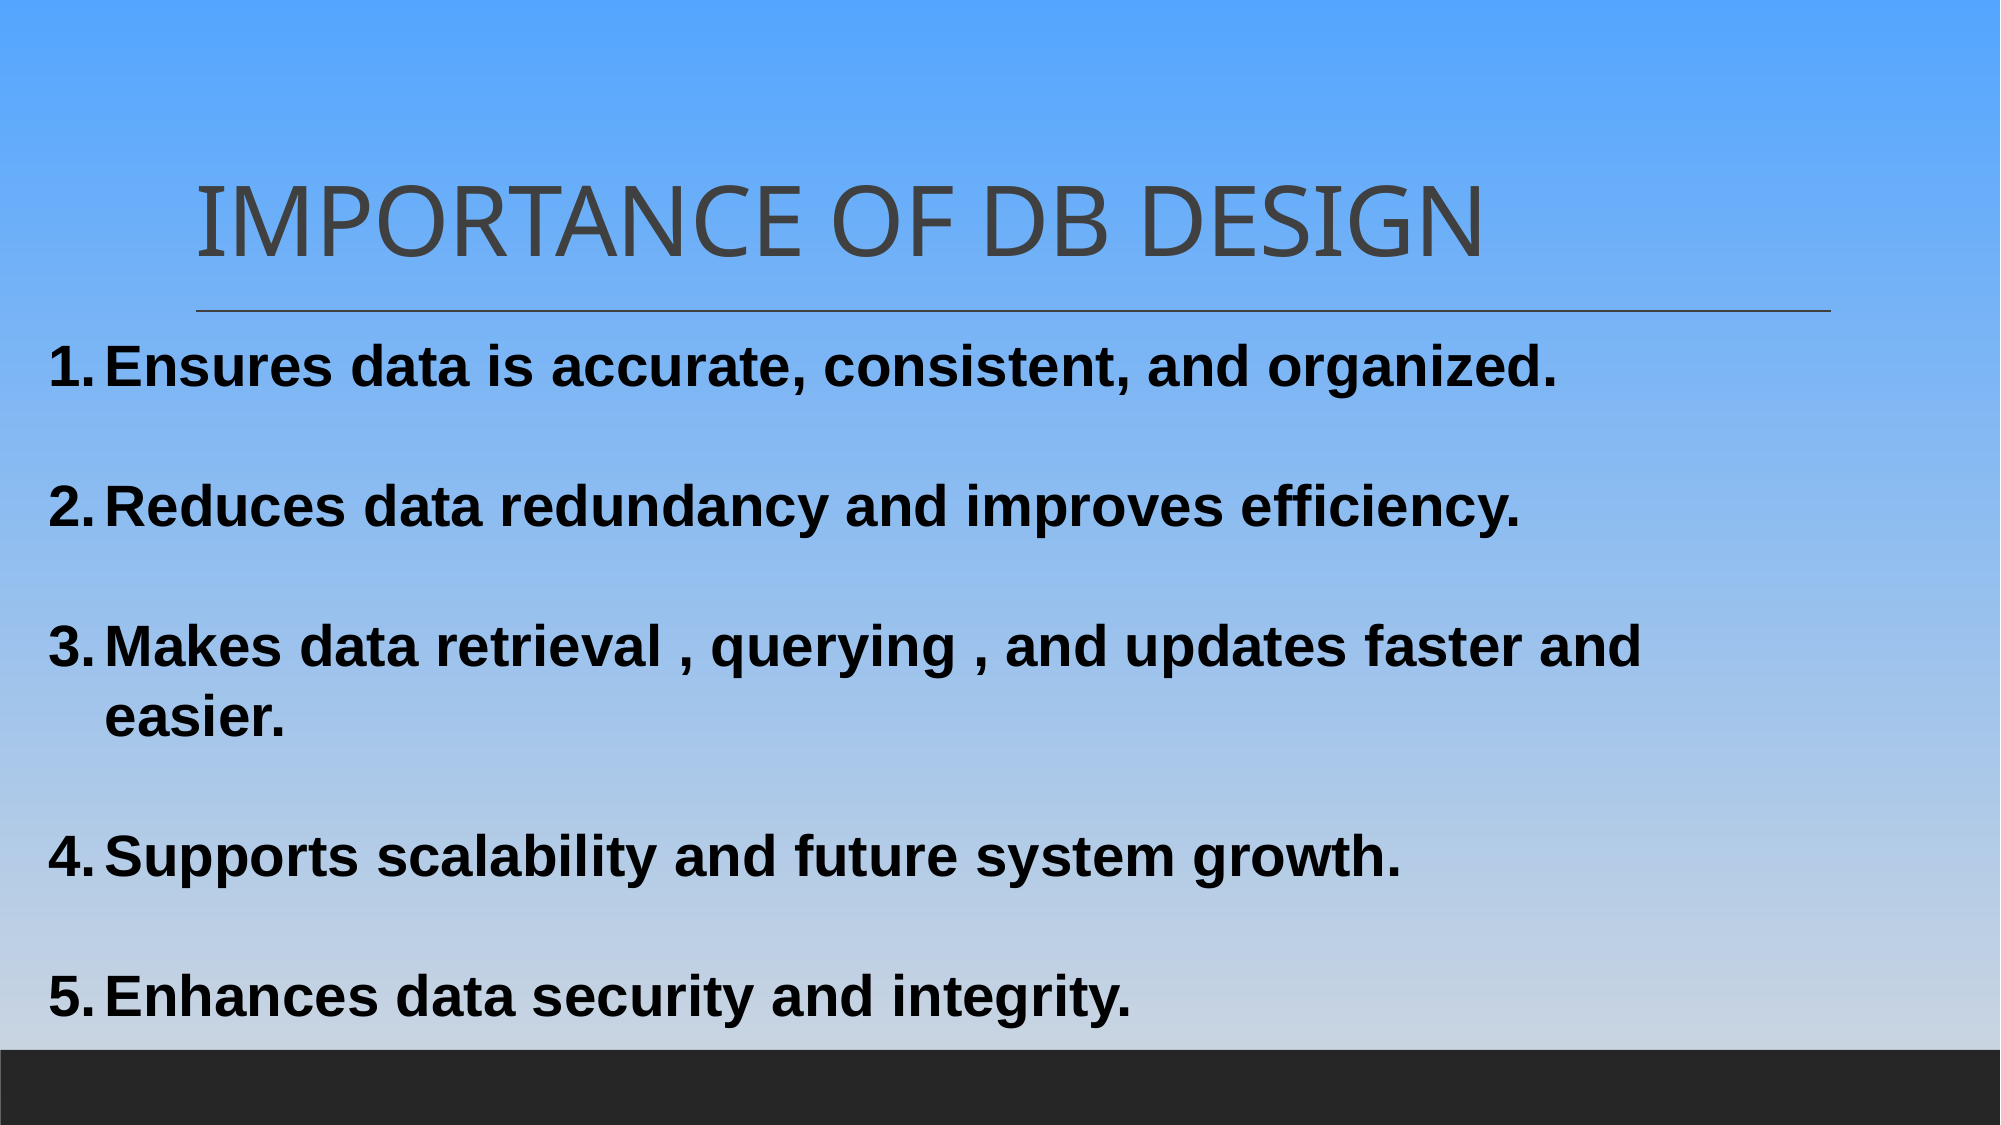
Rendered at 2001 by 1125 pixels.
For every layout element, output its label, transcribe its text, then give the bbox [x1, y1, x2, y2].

list Ensures data is accurate, consistent, and organized. Reduces data redundancy and improves efficiency. Makes data retrieval , querying , and updates faster and easier. Supports scalability and future system growth. Enhances data security and integrity. [33, 321, 1793, 1106]
title IMPORTANCE OF DB DESIGN [180, 47, 1830, 285]
